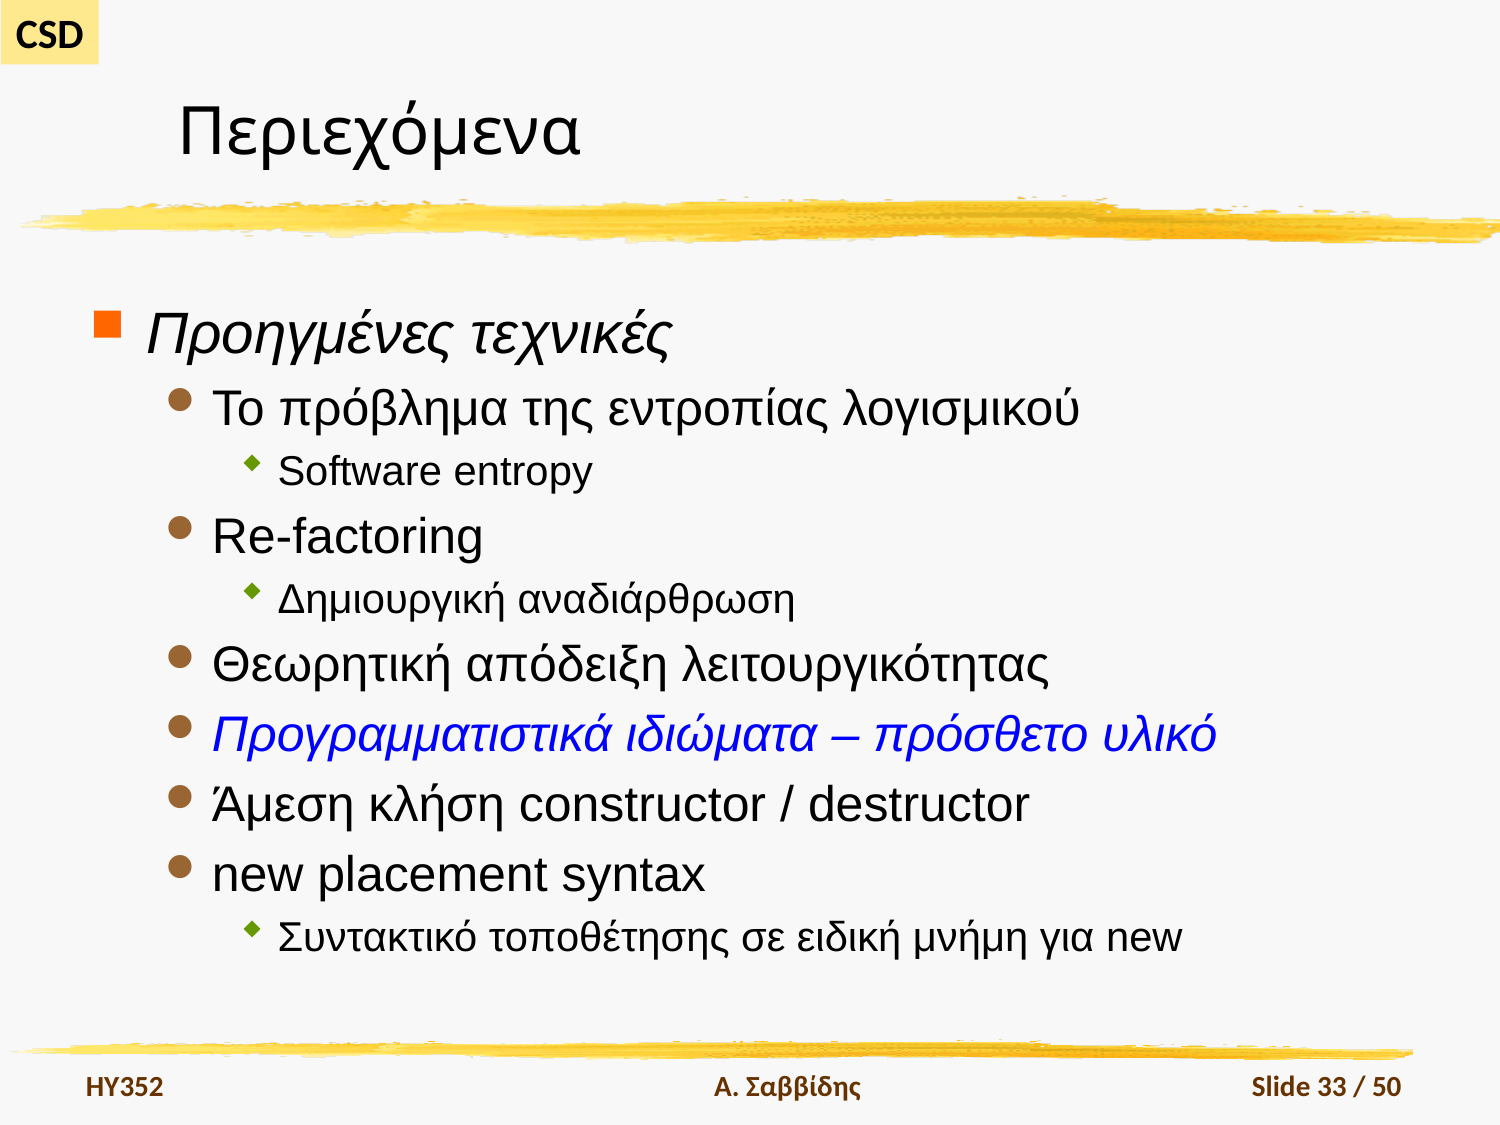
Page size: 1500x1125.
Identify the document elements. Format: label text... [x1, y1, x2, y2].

title Περιεχόμενα [162, 24, 1500, 175]
slide_number HY352 [70, 1034, 400, 1110]
picture [11, 1037, 70, 1064]
picture [400, 1037, 549, 1064]
picture [1025, 1037, 1104, 1064]
picture [21, 190, 1500, 254]
slide_number Slide 33 / 50 [1104, 1034, 1417, 1110]
list Προηγμένες τεχνικές Το πρόβλημα της εντροπίας λογισμικού Software entropy Re-factoring Δημιουργική αναδιάρθρωση Θεωρητική απόδειξη λειτουργικότητας Προγραμματιστικά ιδιώματα – πρόσθετο υλικό Άμεση κλήση constructor / destructor new placement syntax Συντακτικό τοποθέτησης σε ειδική μνήμη για new [75, 287, 1438, 1013]
footer Α. Σαββίδης [549, 1034, 1025, 1110]
